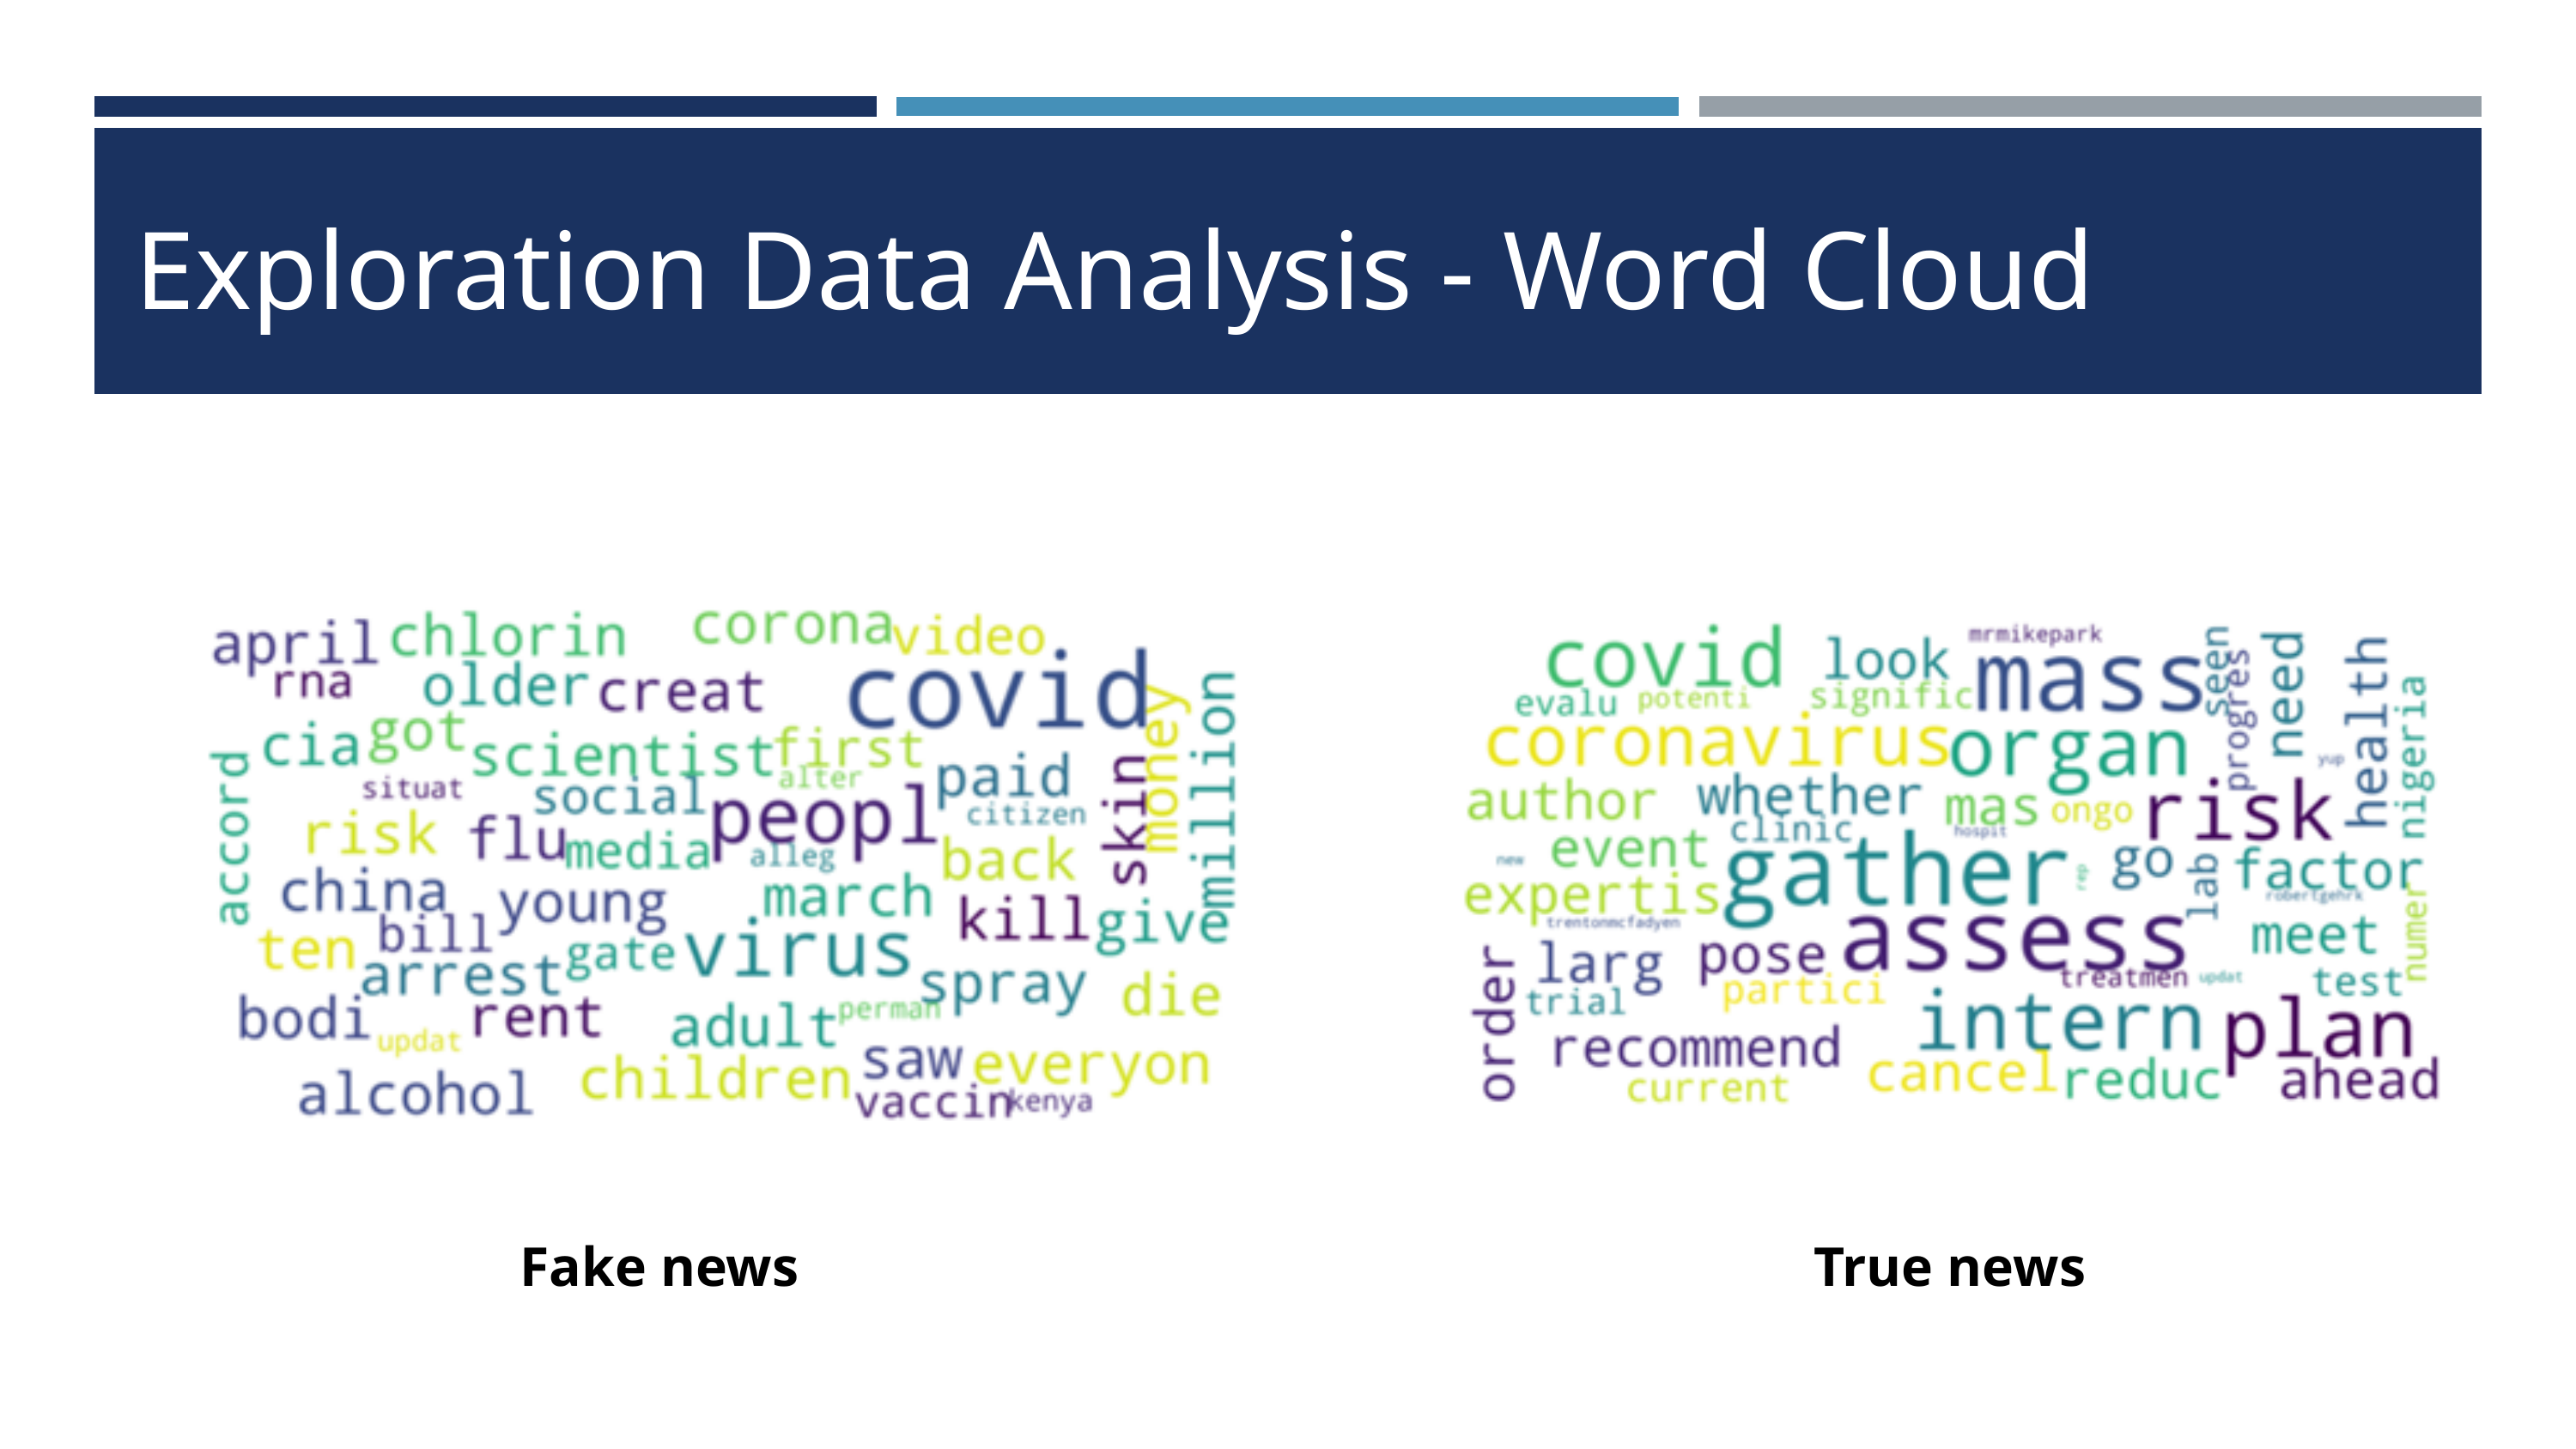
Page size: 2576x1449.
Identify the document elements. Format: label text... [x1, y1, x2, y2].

text_box [1698, 95, 2482, 117]
text_box [94, 96, 878, 117]
text_box [896, 96, 1679, 117]
text_box Fake news [519, 1206, 832, 1297]
text_box Exploration Data Analysis - Word Cloud [135, 176, 2440, 331]
text_box True news [1814, 1206, 2126, 1297]
text_box [94, 128, 2482, 394]
text_box [1392, 615, 2482, 1137]
text_box [136, 603, 1288, 1149]
